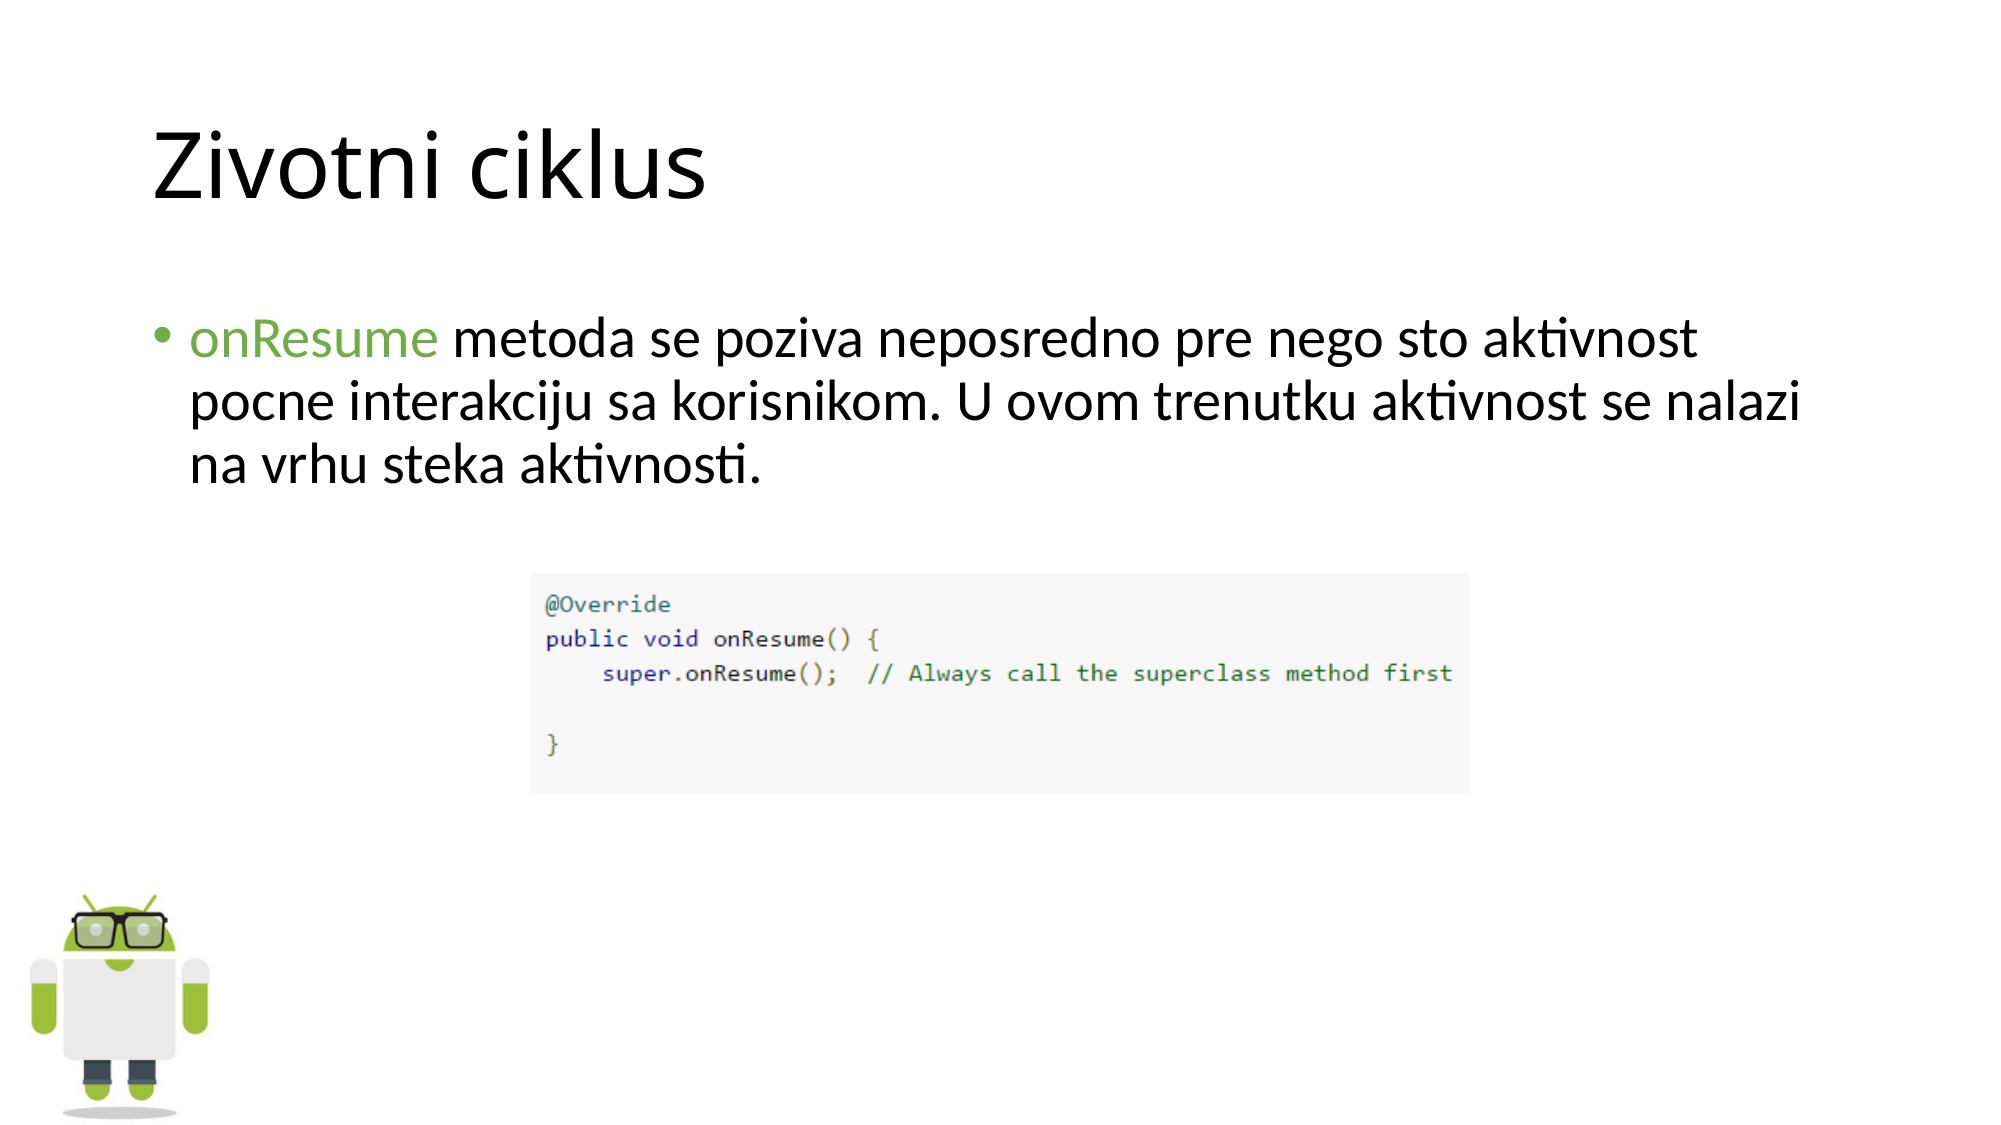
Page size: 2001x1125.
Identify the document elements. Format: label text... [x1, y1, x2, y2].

picture [531, 573, 1469, 794]
list onResume metoda se poziva neposredno pre nego sto aktivnost pocne interakciju sa korisnikom. U ovom trenutku aktivnost se nalazi na vrhu steka aktivnosti. [137, 299, 1863, 1014]
title Zivotni ciklus [137, 59, 1863, 278]
picture [0, 885, 240, 1125]
